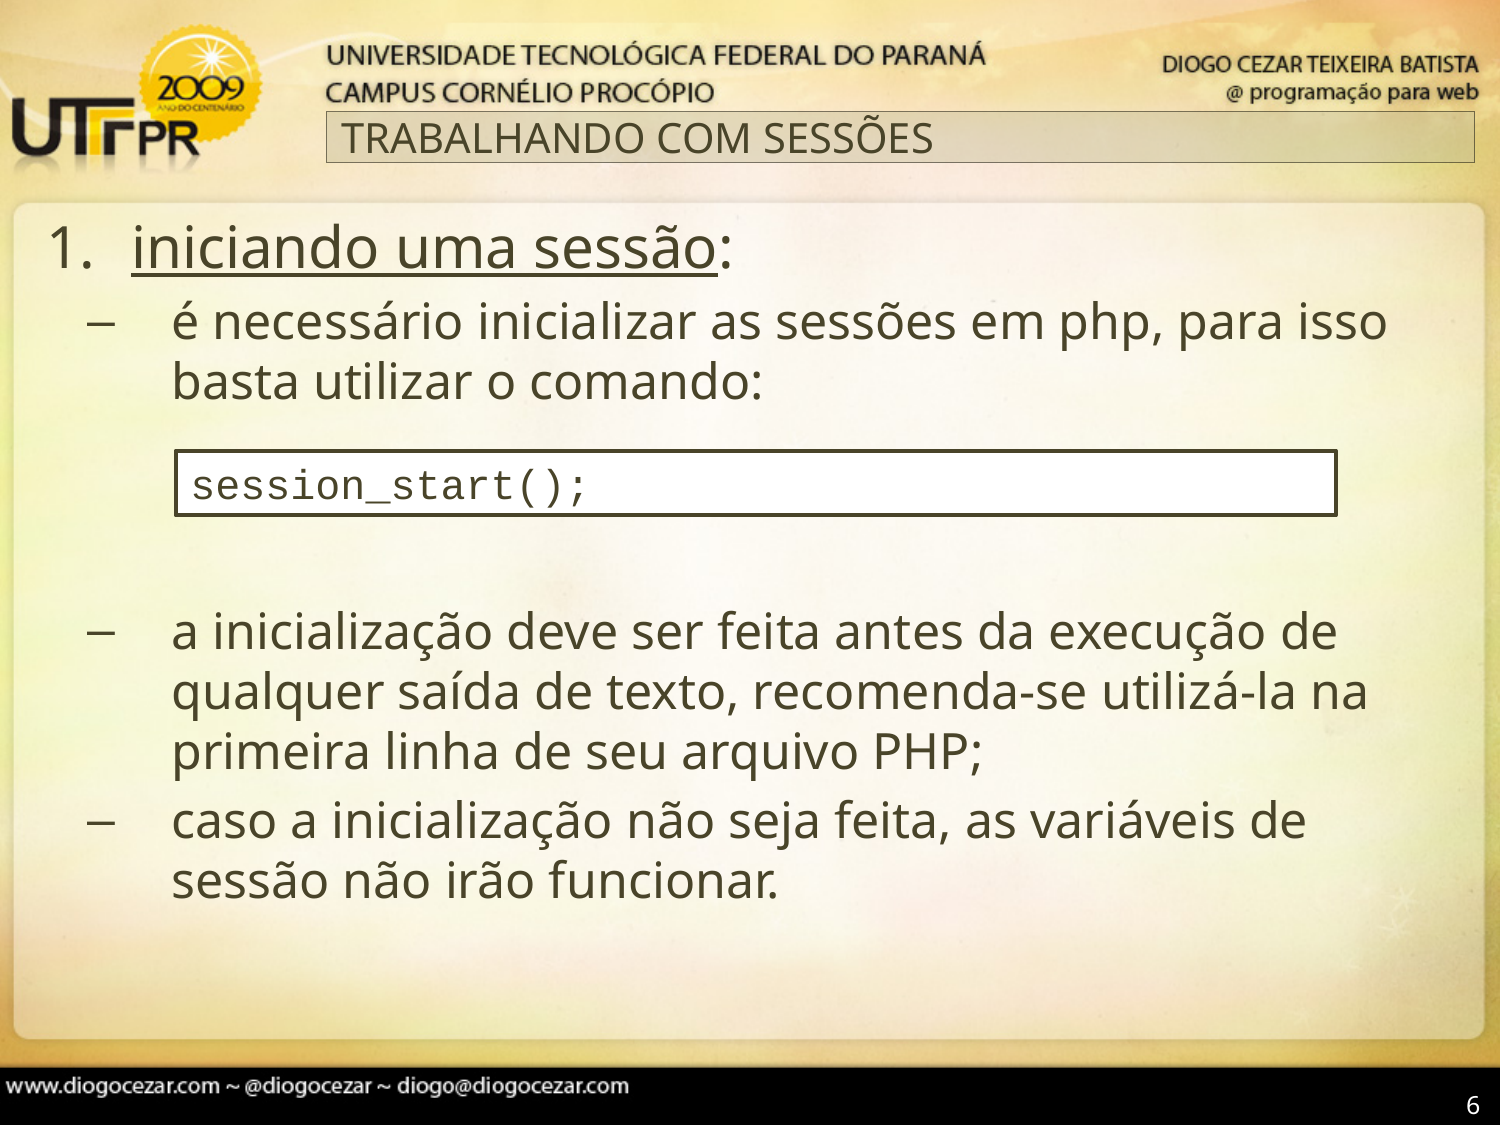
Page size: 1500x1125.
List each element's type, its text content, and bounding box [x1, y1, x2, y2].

picture [0, 0, 1500, 1125]
slide_number 6 [1417, 1076, 1496, 1125]
list iniciando uma sessão: é necessário inicializar as sessões em php, para isso basta utilizar o comando: a inicialização deve ser feita antes da execução de qualquer saída de texto, recomenda-se utilizá-la na primeira linha de seu arquivo PHP; caso a inicialização não seja feita, as variáveis de sessão não irão funcionar. [31, 202, 1465, 1045]
text_box session_start(); [174, 449, 1338, 517]
title TRABALHANDO COM SESSÕES [326, 111, 1475, 163]
